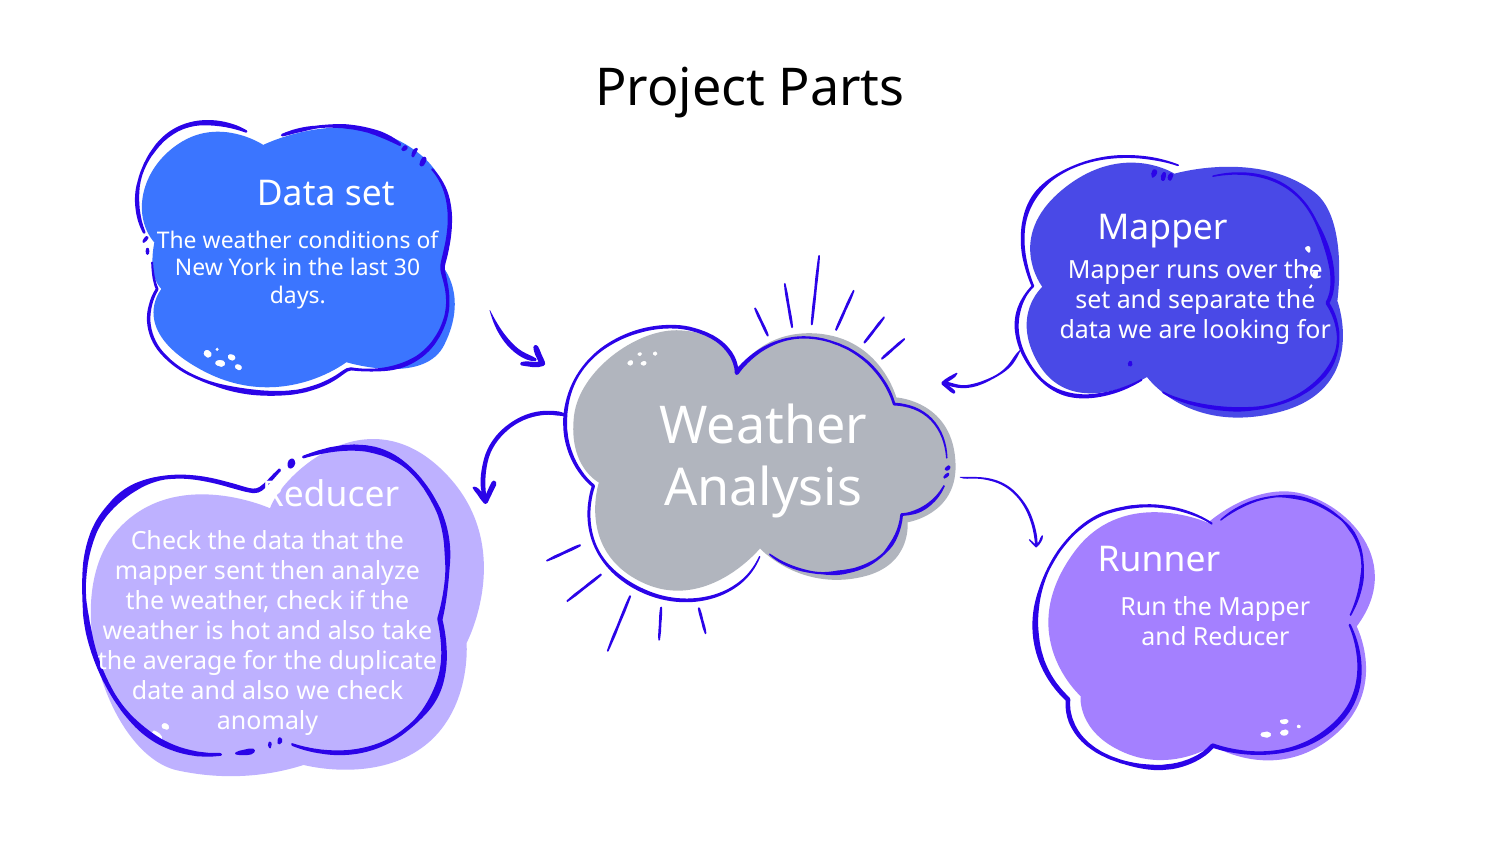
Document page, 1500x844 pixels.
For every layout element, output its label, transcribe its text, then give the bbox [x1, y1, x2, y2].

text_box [545, 254, 957, 652]
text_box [940, 132, 1363, 440]
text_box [126, 119, 548, 397]
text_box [72, 410, 567, 785]
title Project Parts [67, 38, 1433, 133]
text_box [959, 476, 1410, 771]
